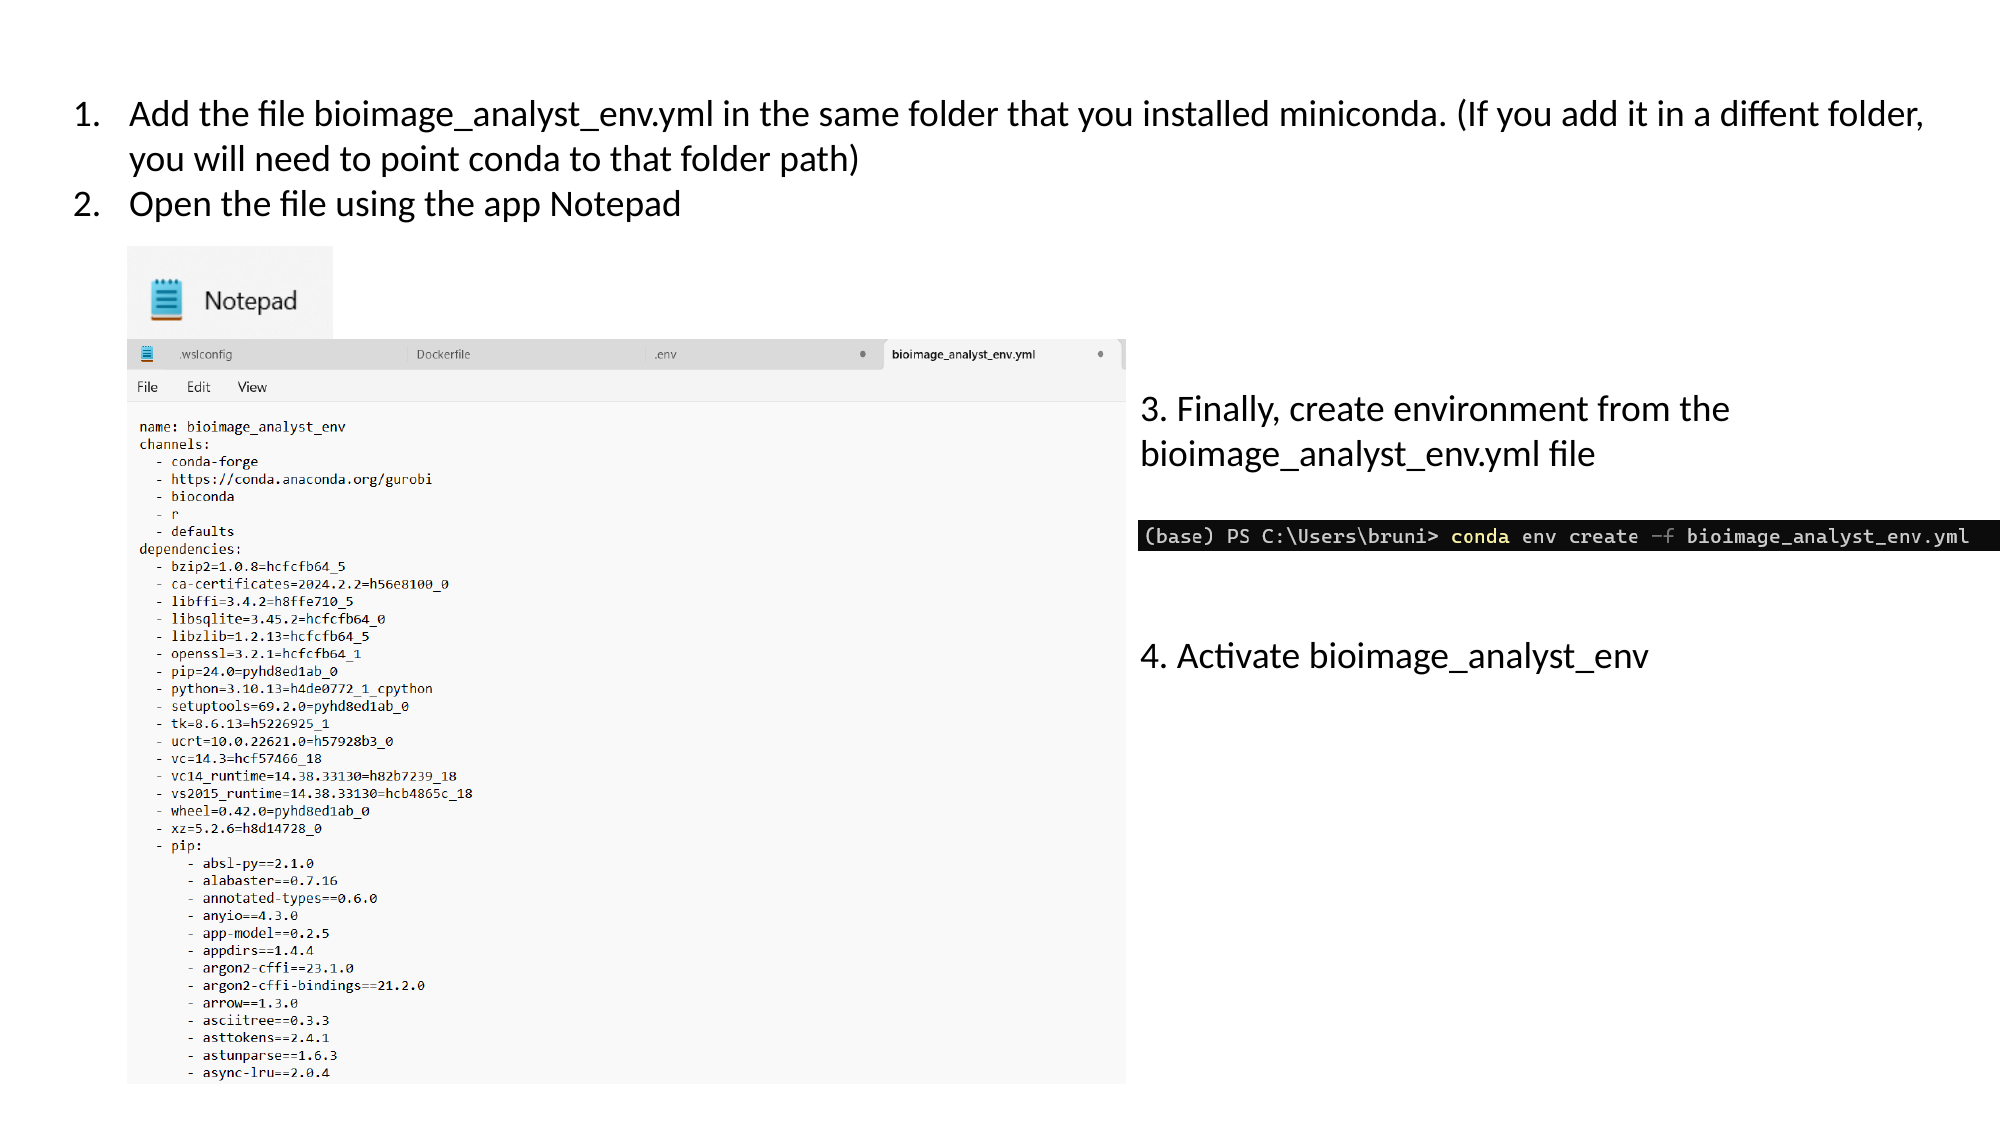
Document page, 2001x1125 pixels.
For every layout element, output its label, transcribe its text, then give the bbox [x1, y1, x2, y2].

picture [127, 246, 1126, 1084]
picture [1138, 520, 2000, 551]
text_box Add the file bioimage_analyst_env.yml in the same folder that you installed miniconda. (If you add it in a diffent folder, you will need to point conda to that folder path) Open the file using the app Notepad [58, 81, 1942, 232]
text_box 4. Activate bioimage_analyst_env [1126, 624, 2000, 684]
text_box 3. Finally, create environment from the bioimage_analyst_env.yml file [1126, 377, 1942, 482]
